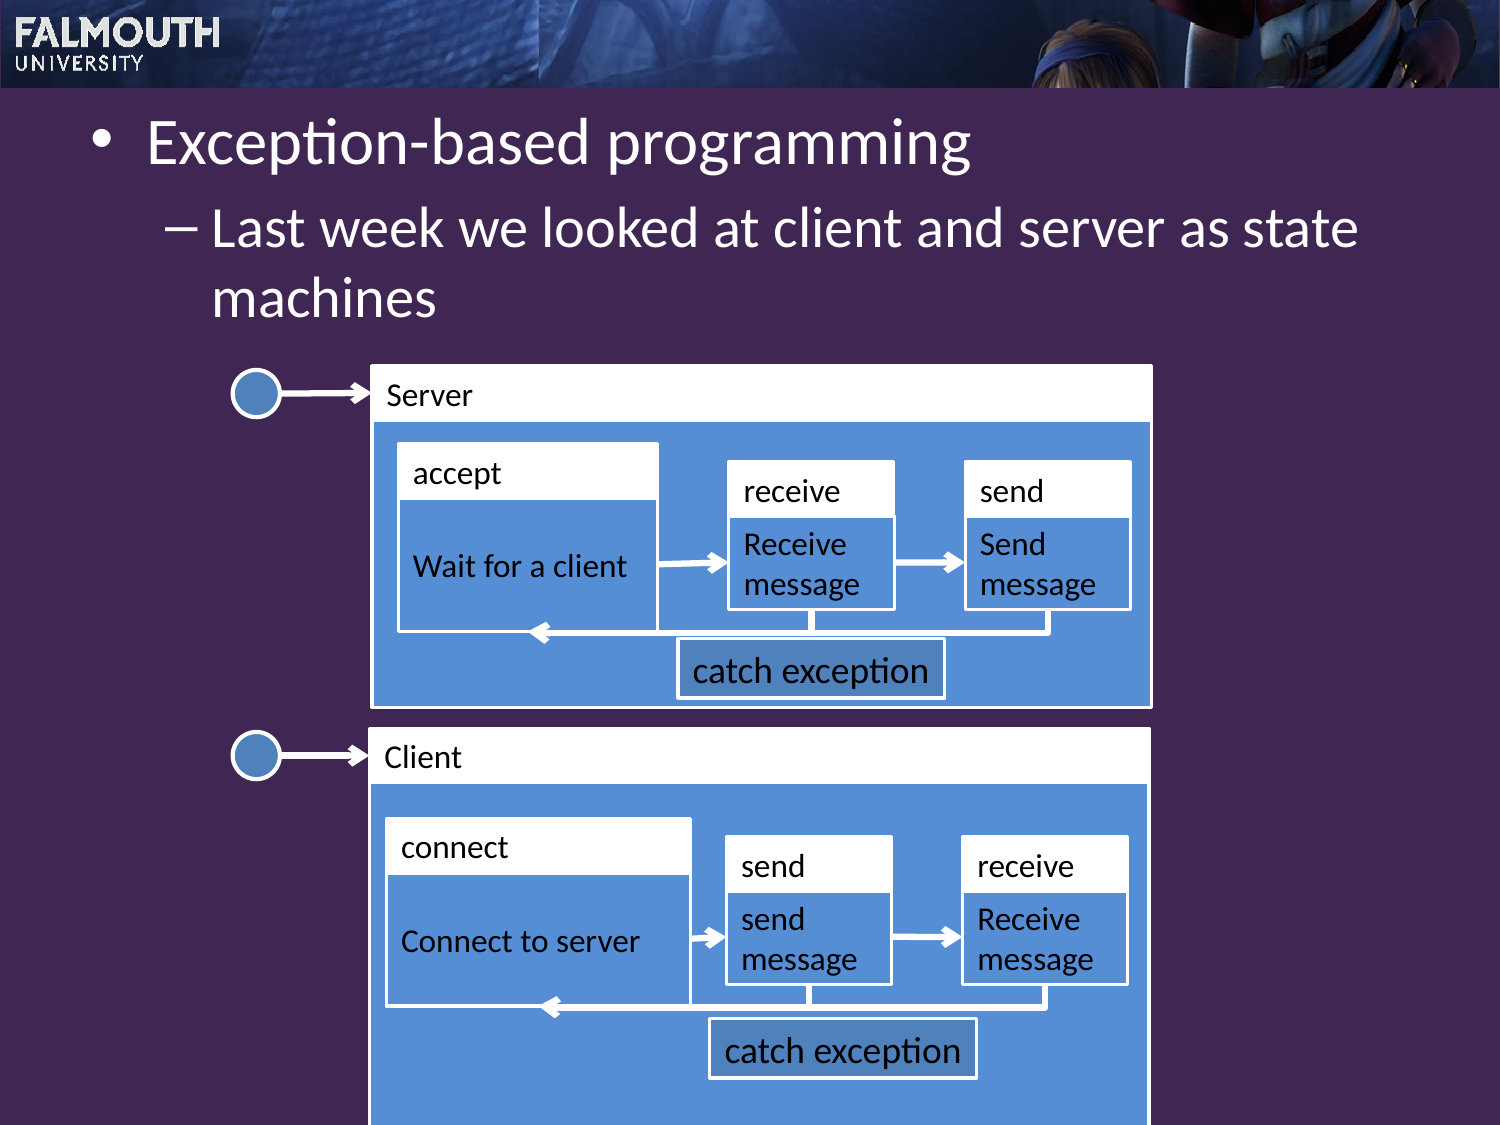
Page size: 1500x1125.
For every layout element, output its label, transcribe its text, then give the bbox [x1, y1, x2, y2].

list Exception-based programming Last week we looked at client and server as state machines [75, 90, 1425, 1094]
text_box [232, 364, 1152, 1115]
picture [0, 0, 1500, 90]
